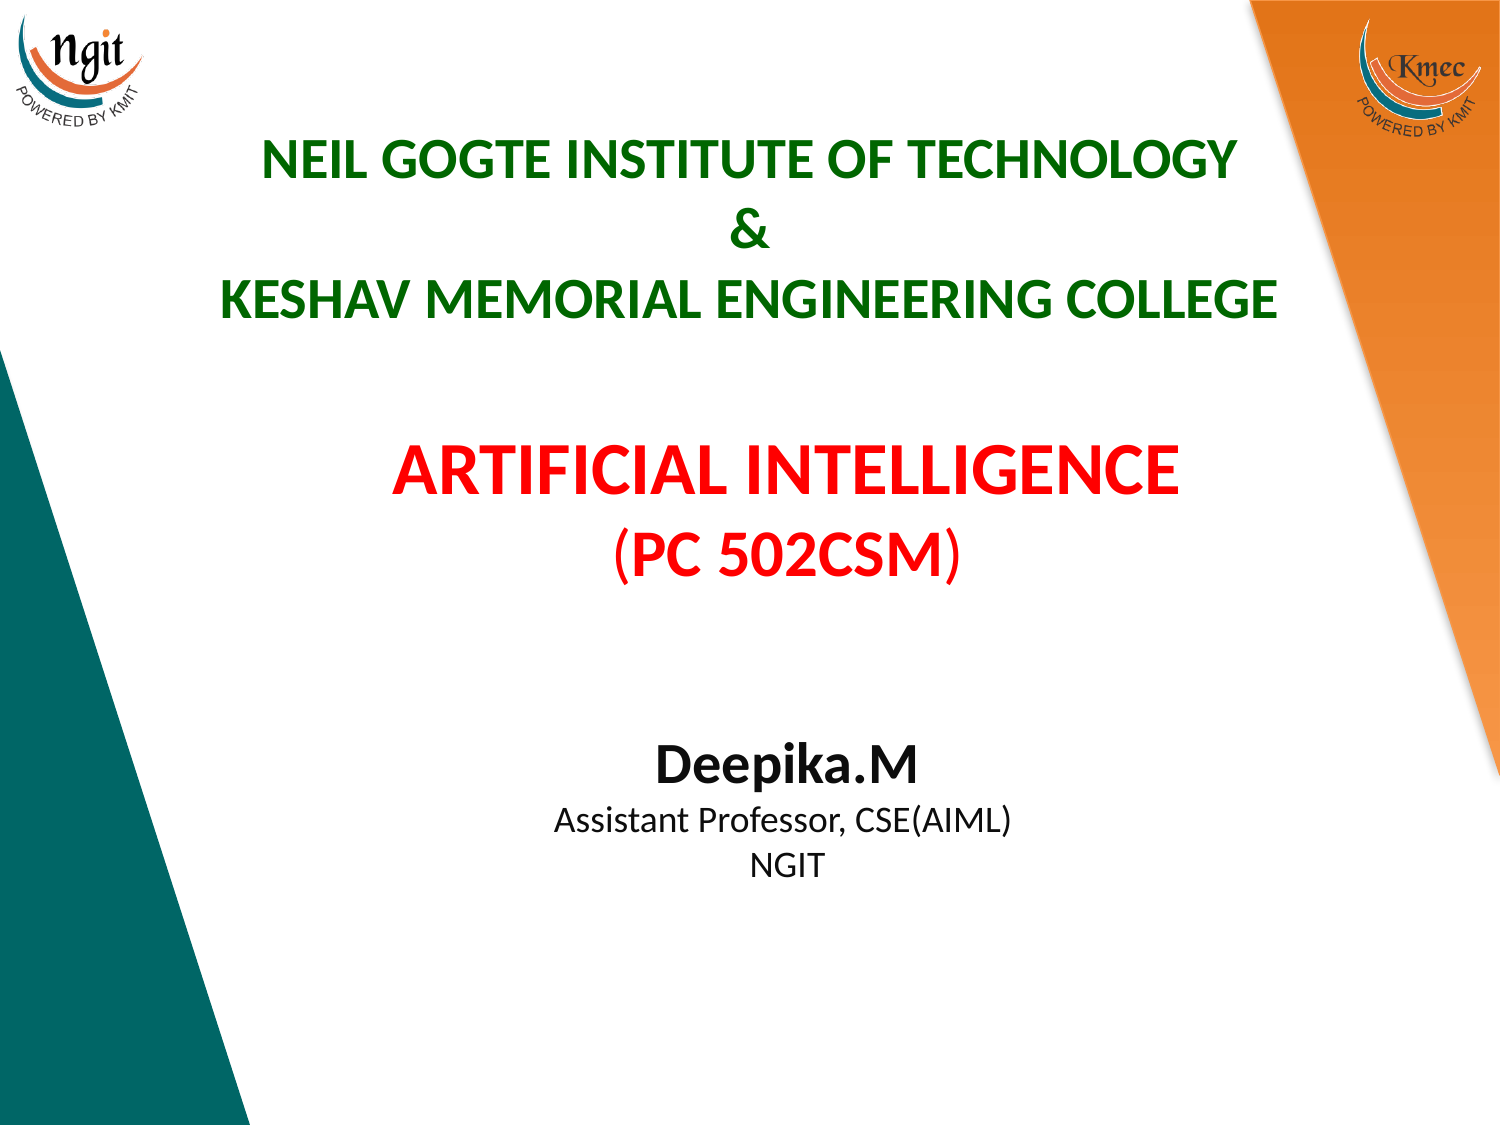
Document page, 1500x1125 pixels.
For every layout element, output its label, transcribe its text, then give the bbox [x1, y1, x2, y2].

picture [1275, 0, 1500, 179]
subtitle ARTIFICIAL INTELLIGENCE (PC 502CSM) Deepika.M Assistant Professor, CSE(AIML) NGIT [225, 412, 1350, 663]
title NEIL GOGTE INSTITUTE OF TECHNOLOGY & KESHAV MEMORIAL ENGINEERING COLLEGE [112, 112, 1388, 354]
picture [0, 0, 209, 162]
